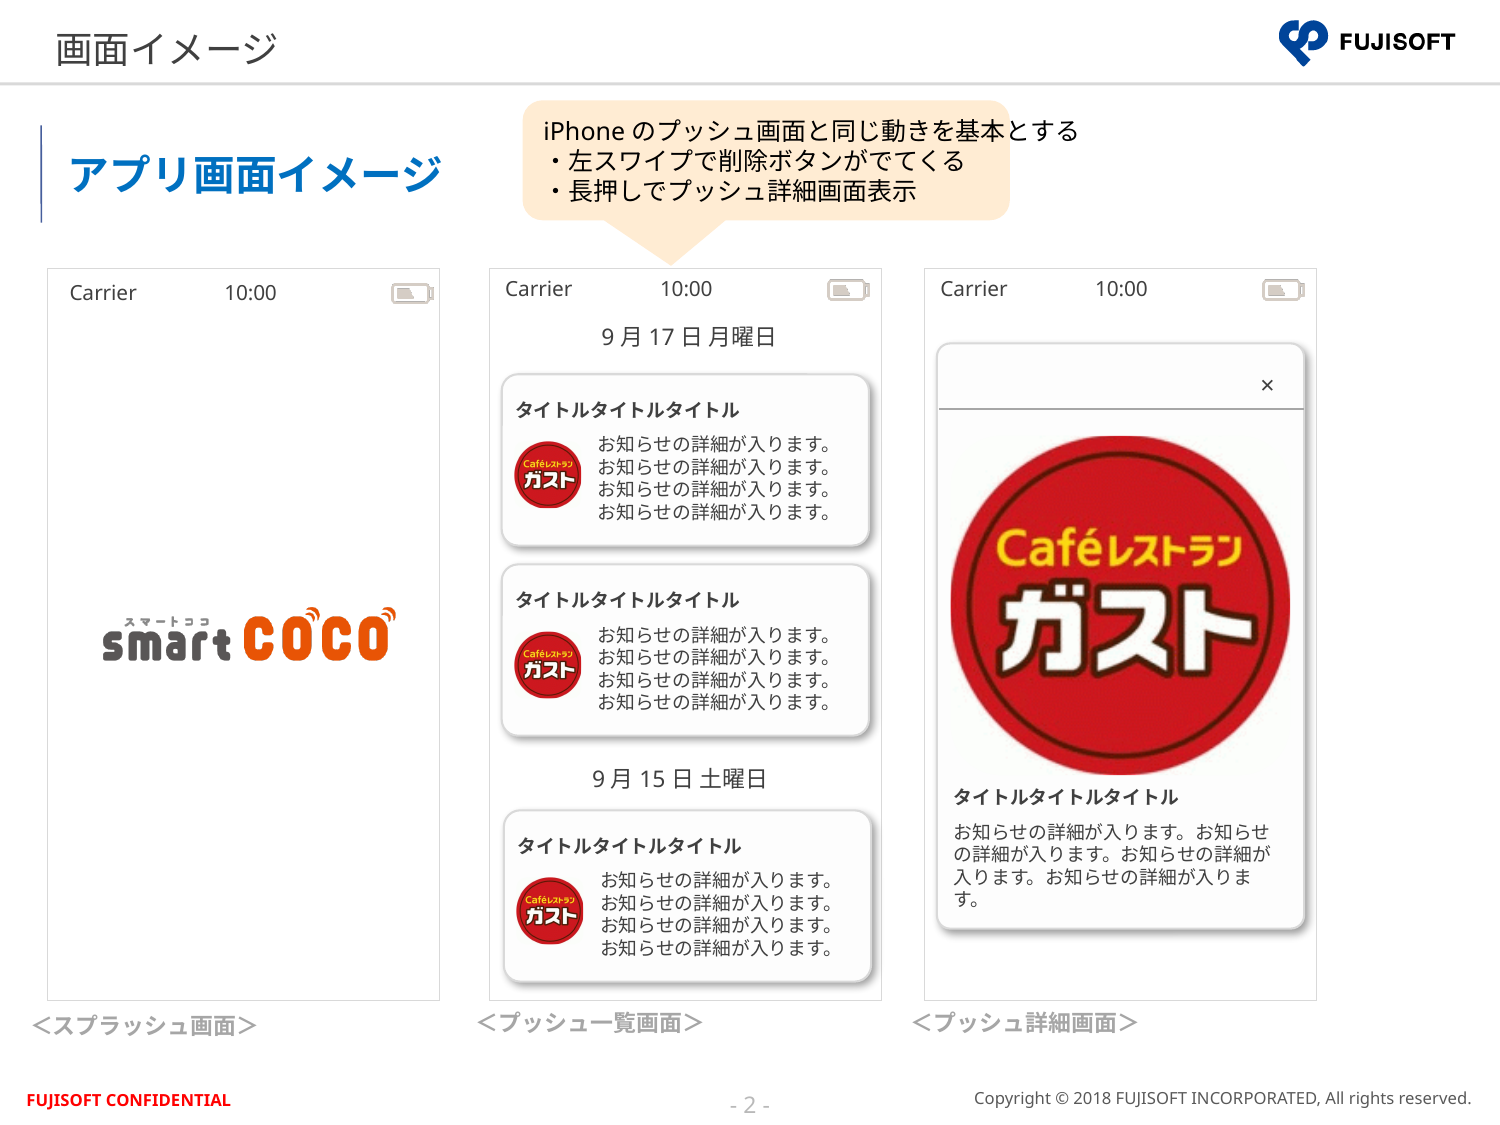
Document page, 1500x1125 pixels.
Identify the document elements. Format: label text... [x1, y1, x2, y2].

text_box 10:00 [209, 272, 292, 312]
text_box [924, 268, 1317, 1001]
text_box ＜スプラッシュ画面＞ [15, 1003, 275, 1047]
text_box アプリ画面イメージ [53, 141, 523, 206]
text_box × [1245, 361, 1290, 407]
text_box 10:00 [1080, 268, 1163, 309]
text_box 9月15日 土曜日 [577, 757, 784, 800]
text_box お知らせの詳細が入ります。お知らせの詳細が入ります。お知らせの詳細が入ります。お知らせの詳細が入ります。 [583, 615, 858, 744]
text_box [936, 343, 1305, 928]
picture [101, 606, 396, 661]
text_box Carrier [54, 272, 152, 312]
text_box タイトルタイトルタイトル [938, 778, 1296, 813]
picture [1278, 19, 1459, 67]
slide_number - 1 - [687, 1091, 813, 1125]
picture [826, 268, 870, 311]
picture [950, 435, 1291, 776]
picture [1262, 268, 1305, 311]
text_box 9月17日 月曜日 [586, 314, 793, 358]
text_box [489, 268, 882, 1001]
text_box [501, 374, 869, 545]
text_box iPhoneのプッシュ画面と同じ動きを基本とする ・左スワイプで削除ボタンがでてくる ・長押しでプッシュ詳細画面表示 [522, 100, 1010, 266]
text_box ＜プッシュ一覧画面＞ [460, 1001, 721, 1044]
text_box [501, 564, 869, 735]
picture [514, 631, 582, 699]
text_box [501, 429, 583, 546]
text_box お知らせの詳細が入ります。お知らせの詳細が入ります。お知らせの詳細が入ります。お知らせの詳細が入ります。 [585, 861, 860, 989]
text_box 10:00 [645, 268, 728, 309]
text_box お知らせの詳細が入ります。お知らせの詳細が入ります。お知らせの詳細が入ります。お知らせの詳細が入ります。 [583, 425, 858, 553]
text_box ＜プッシュ詳細画面＞ [896, 1001, 1156, 1044]
text_box タイトルタイトルタイトル [500, 391, 858, 429]
text_box タイトルタイトルタイトル [502, 827, 860, 865]
text_box 画面イメージ [40, 19, 750, 74]
picture [516, 877, 584, 945]
picture [514, 441, 582, 509]
text_box タイトルタイトルタイトル [500, 581, 858, 619]
text_box Carrier [490, 268, 588, 309]
text_box [503, 865, 585, 982]
text_box お知らせの詳細が入ります。お知らせの詳細が入ります。お知らせの詳細が入ります。お知らせの詳細が入ります。 [938, 813, 1296, 941]
text_box [47, 268, 440, 1001]
text_box [501, 619, 583, 736]
text_box Carrier [925, 268, 1023, 309]
picture [391, 271, 434, 315]
text_box [503, 810, 872, 981]
